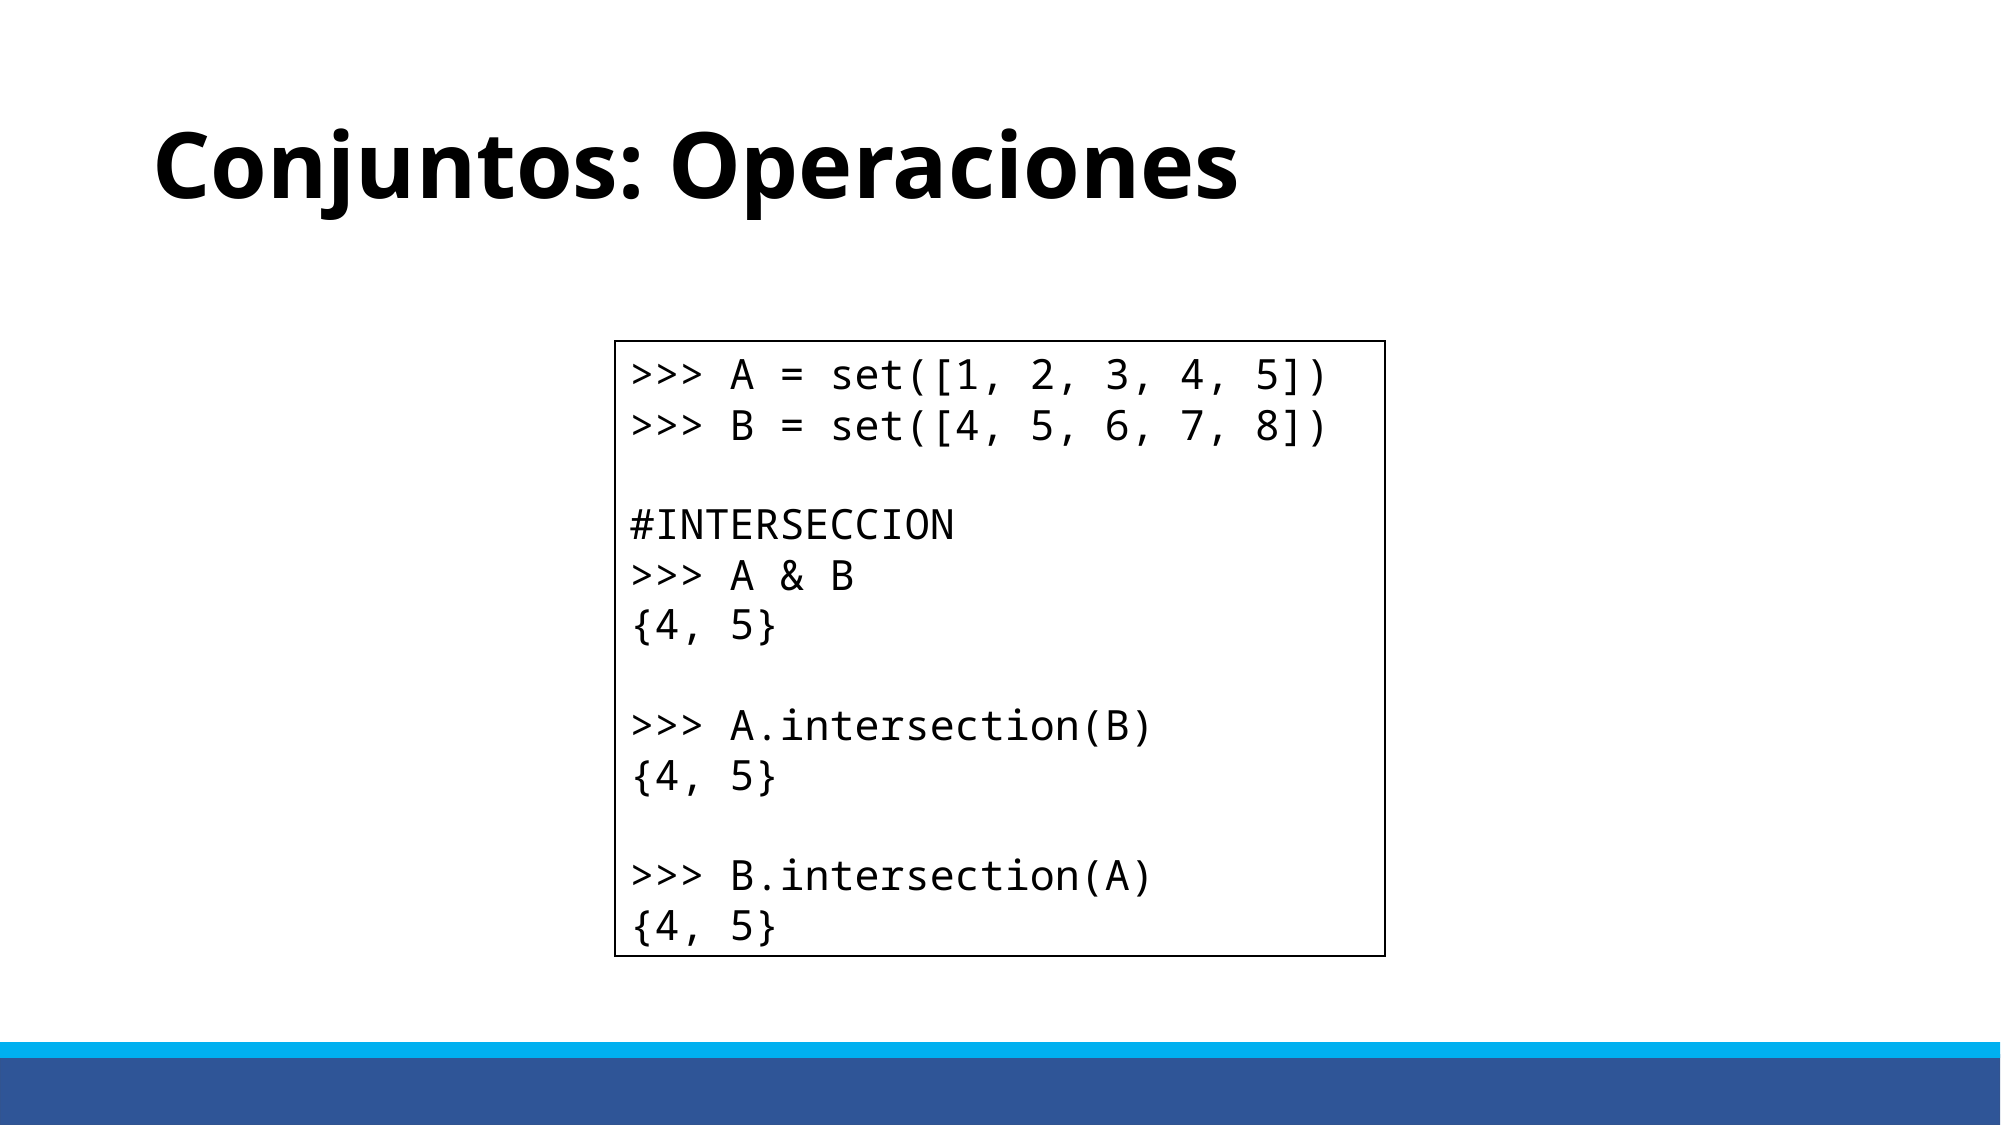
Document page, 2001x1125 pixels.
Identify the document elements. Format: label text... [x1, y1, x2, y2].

text_box >>> A = set([1, 2, 3, 4, 5]) >>> B = set([4, 5, 6, 7, 8]) #INTERSECCION >>> A & B {4, 5} >>> A.intersection(B) {4, 5} >>> B.intersection(A) {4, 5} [614, 340, 1386, 957]
title Conjuntos: Operaciones [137, 59, 1863, 278]
